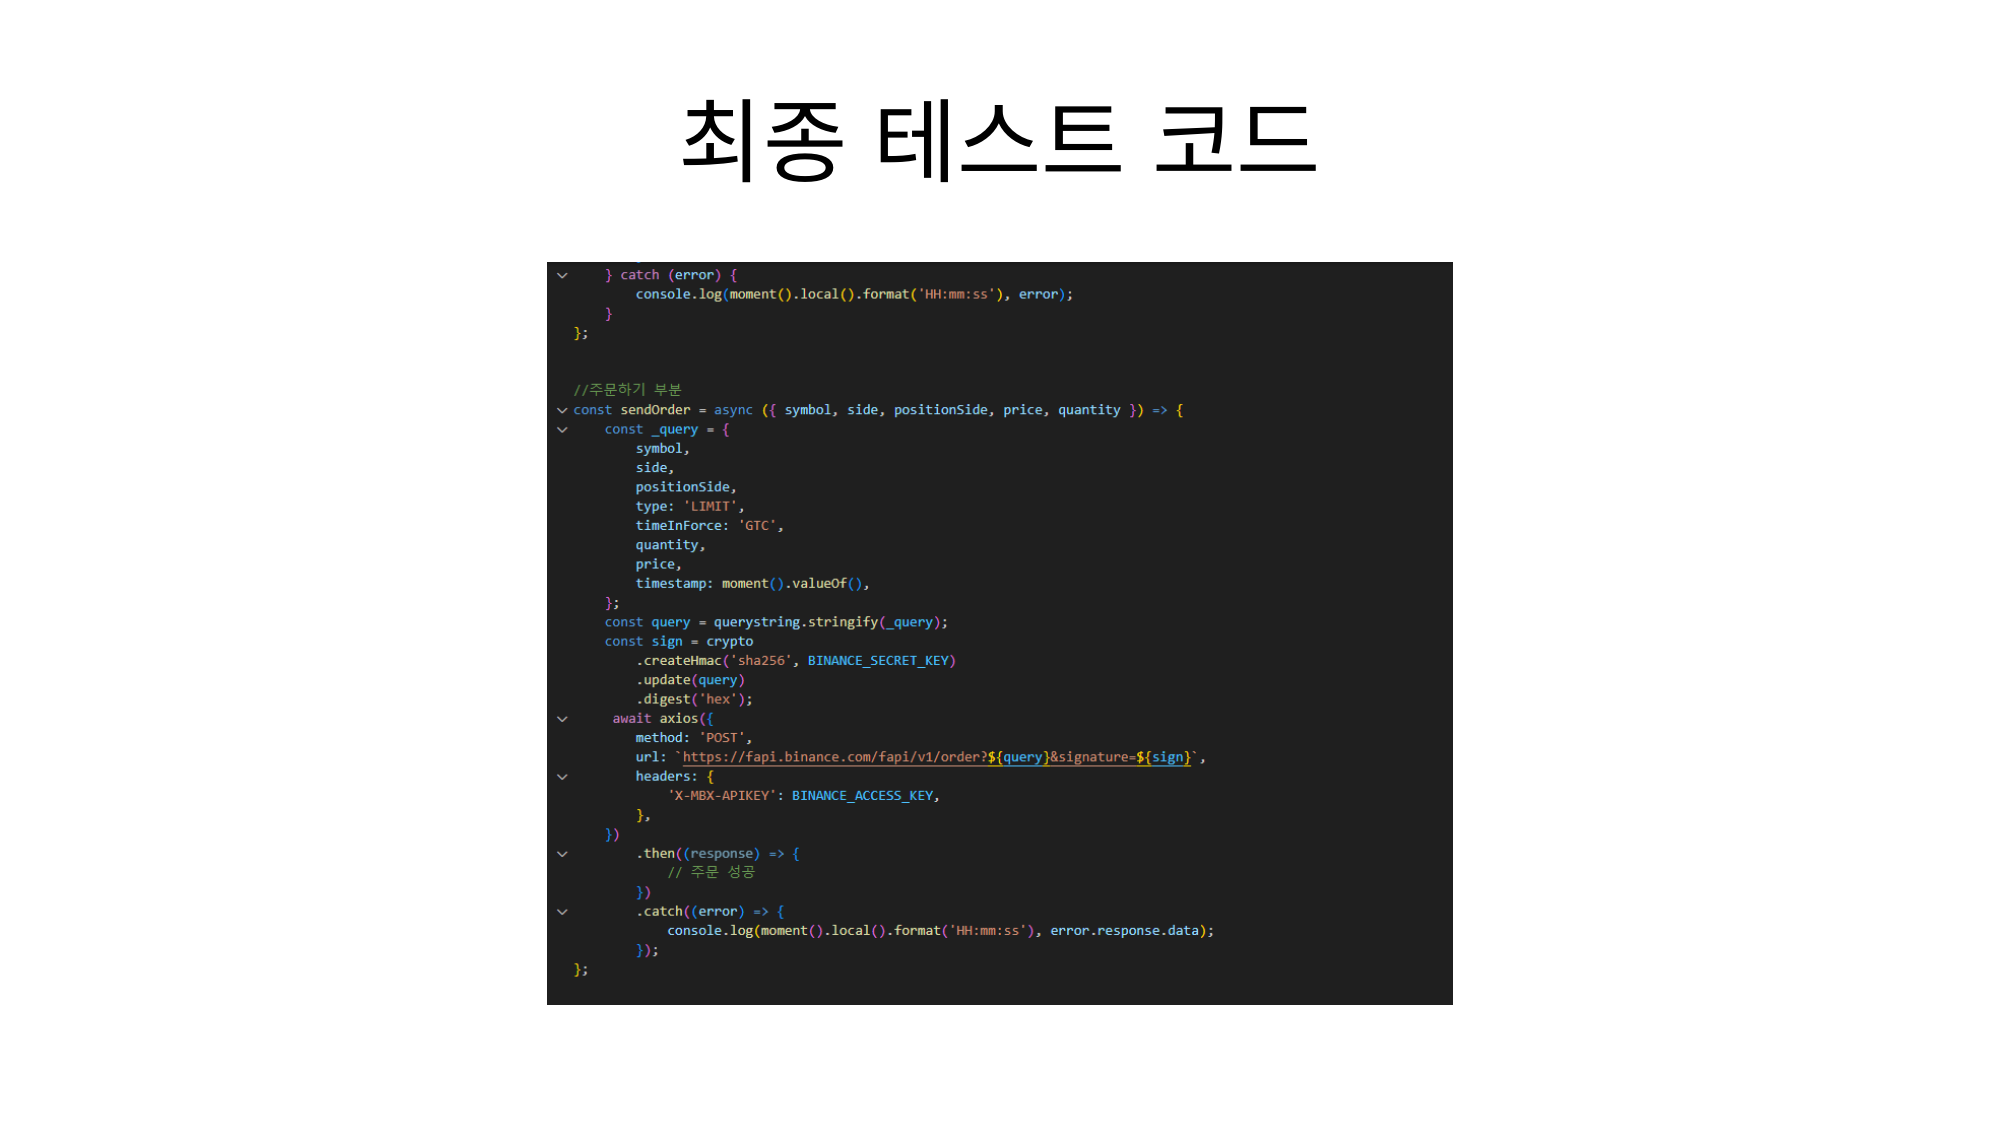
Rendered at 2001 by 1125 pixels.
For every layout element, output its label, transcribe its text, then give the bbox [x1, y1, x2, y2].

title 최종 테스트 코드 [99, 45, 1900, 233]
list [547, 261, 1453, 1006]
